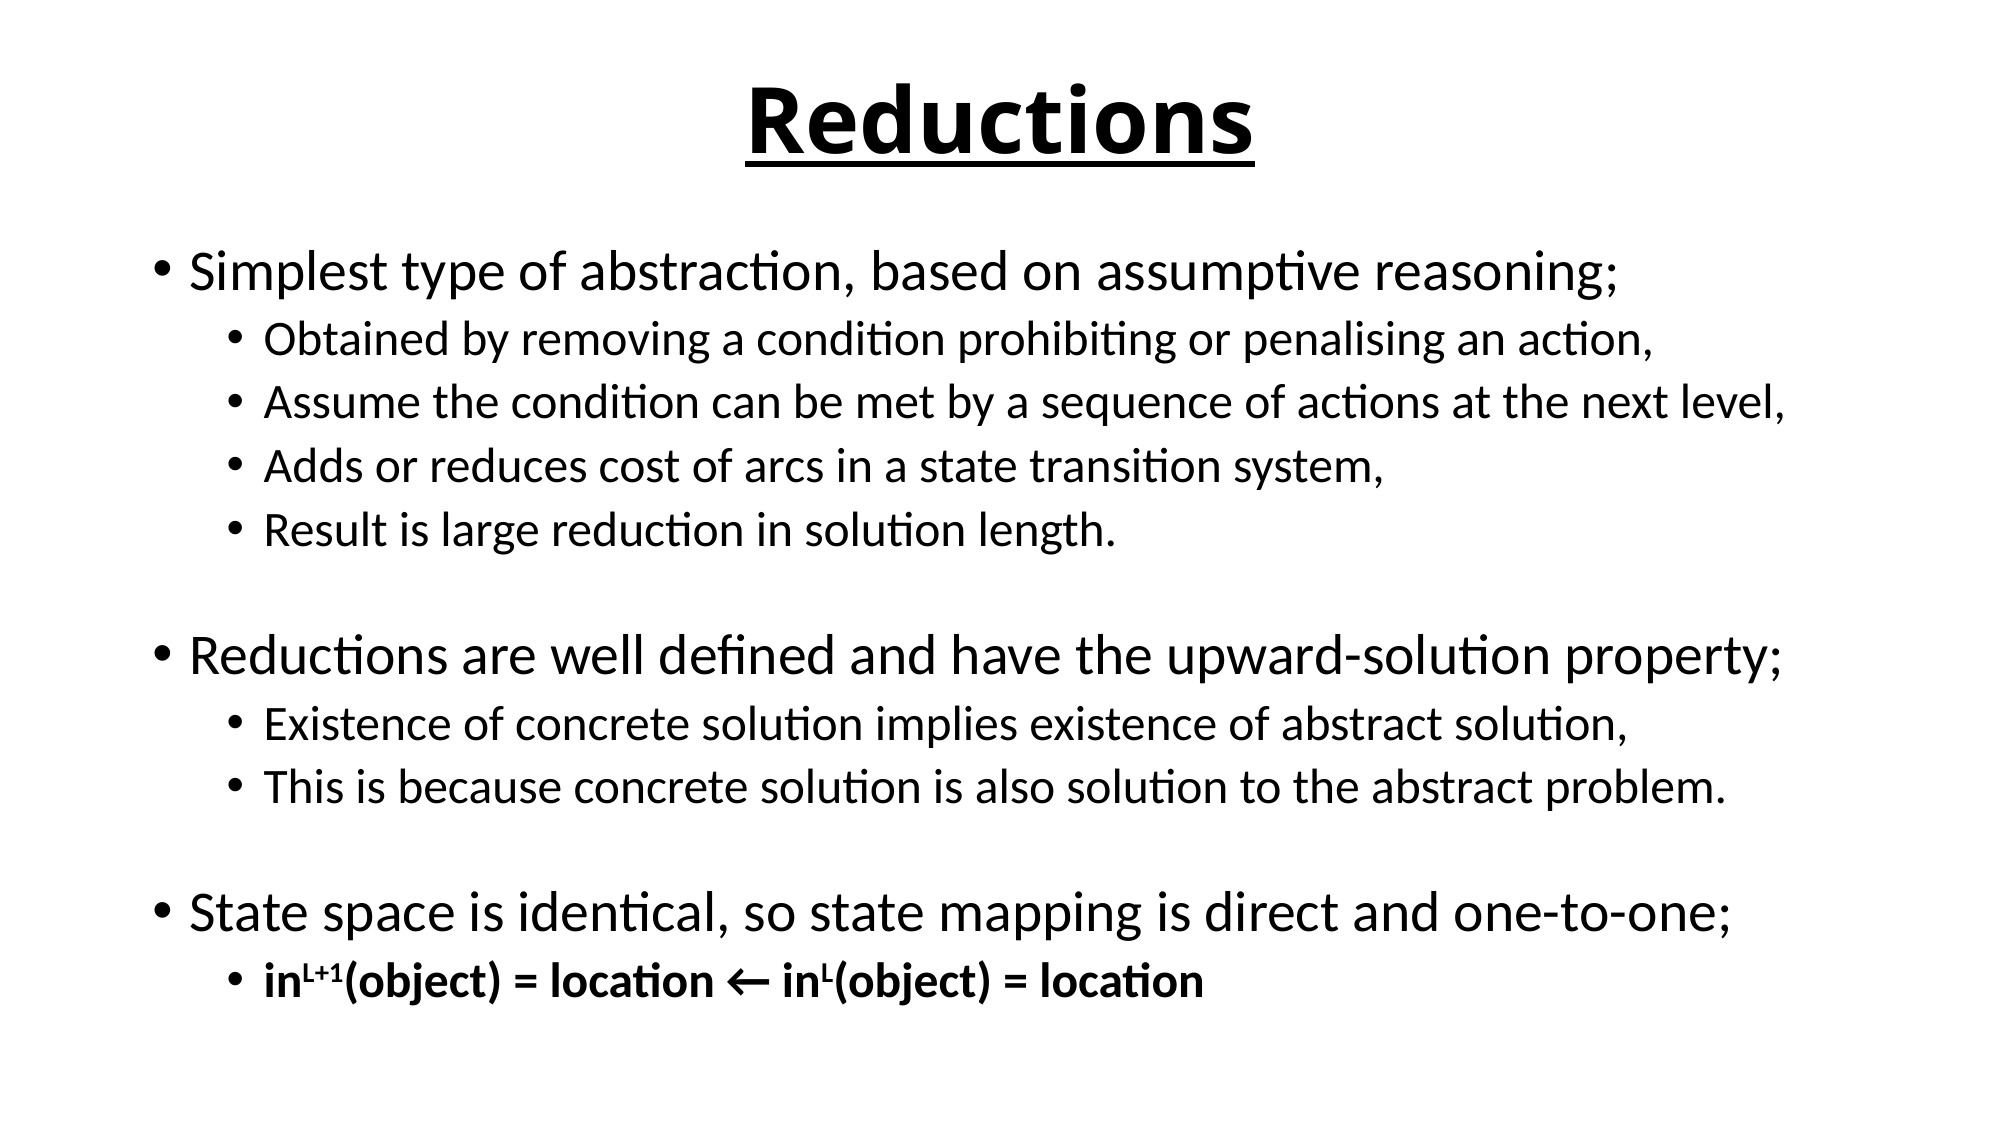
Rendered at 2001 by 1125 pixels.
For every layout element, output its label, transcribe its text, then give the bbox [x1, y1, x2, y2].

title Reductions [137, 15, 1863, 232]
list Simplest type of abstraction, based on assumptive reasoning; Obtained by removing a condition prohibiting or penalising an action, Assume the condition can be met by a sequence of actions at the next level, Adds or reduces cost of arcs in a state transition system, Result is large reduction in solution length. Reductions are well defined and have the upward-solution property; Existence of concrete solution implies existence of abstract solution, This is because concrete solution is also solution to the abstract problem. State space is identical, so state mapping is direct and one-to-one; inL+1(object) = location ← inL(object) = location [137, 232, 1863, 1020]
